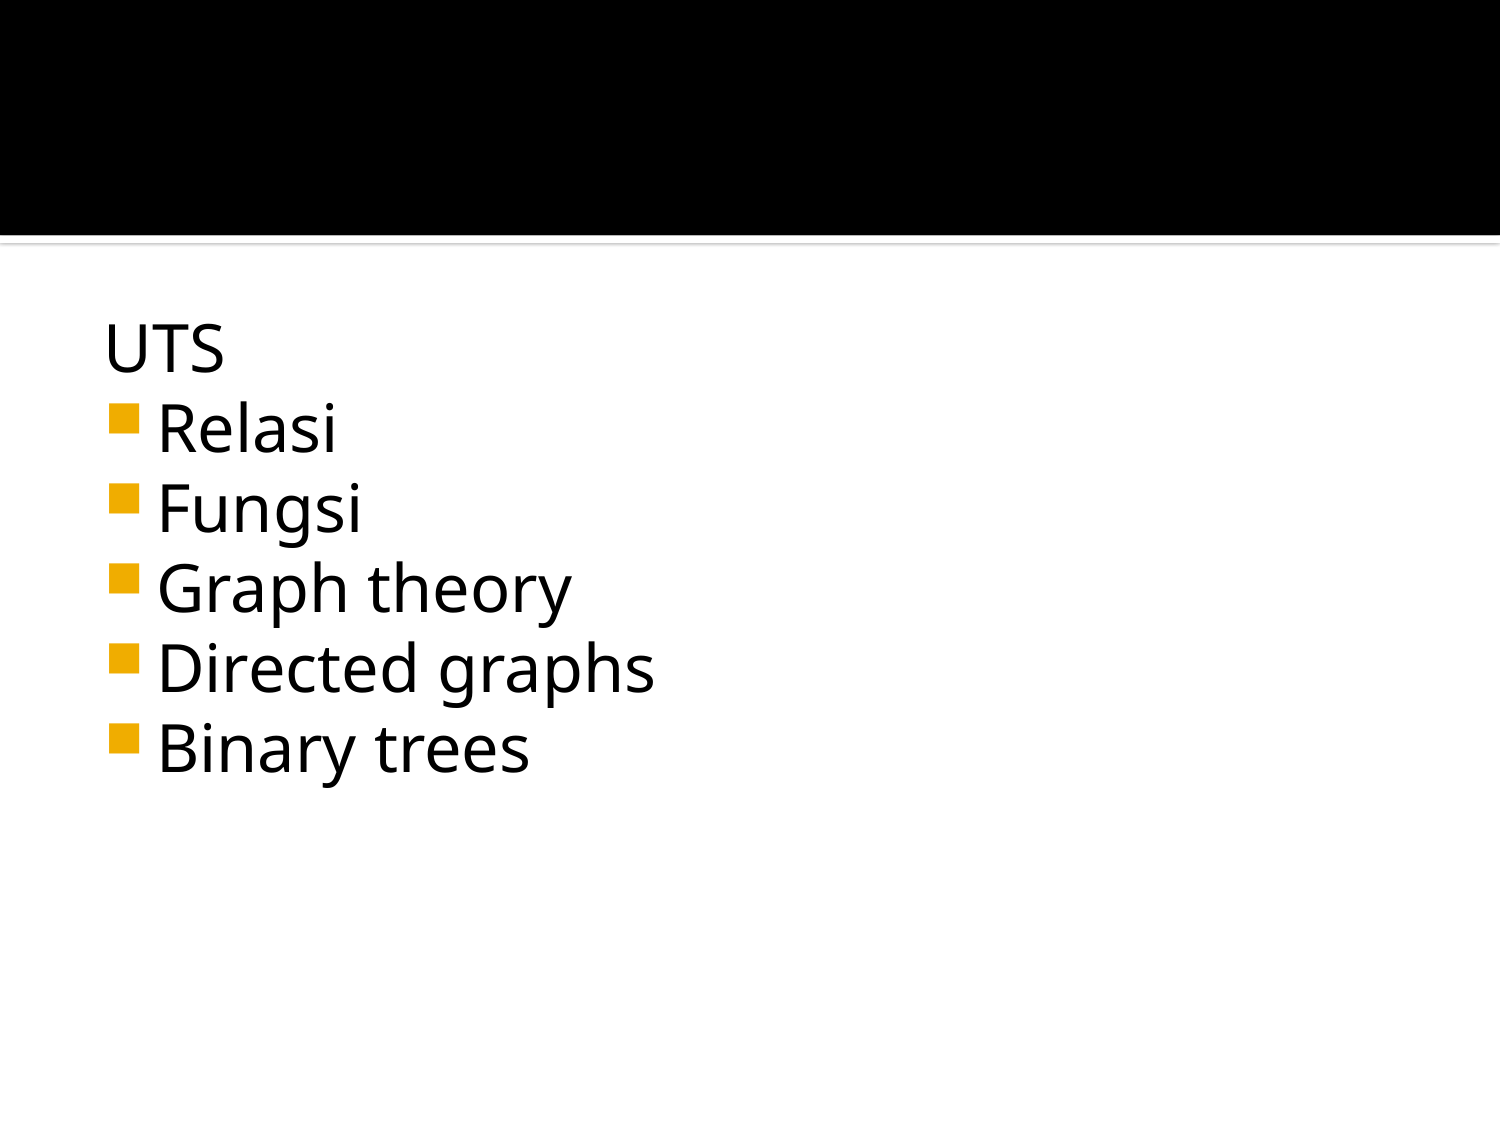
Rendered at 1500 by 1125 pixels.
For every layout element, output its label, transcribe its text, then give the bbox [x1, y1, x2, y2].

list UTS Relasi Fungsi Graph theory Directed graphs Binary trees [75, 291, 1425, 1050]
